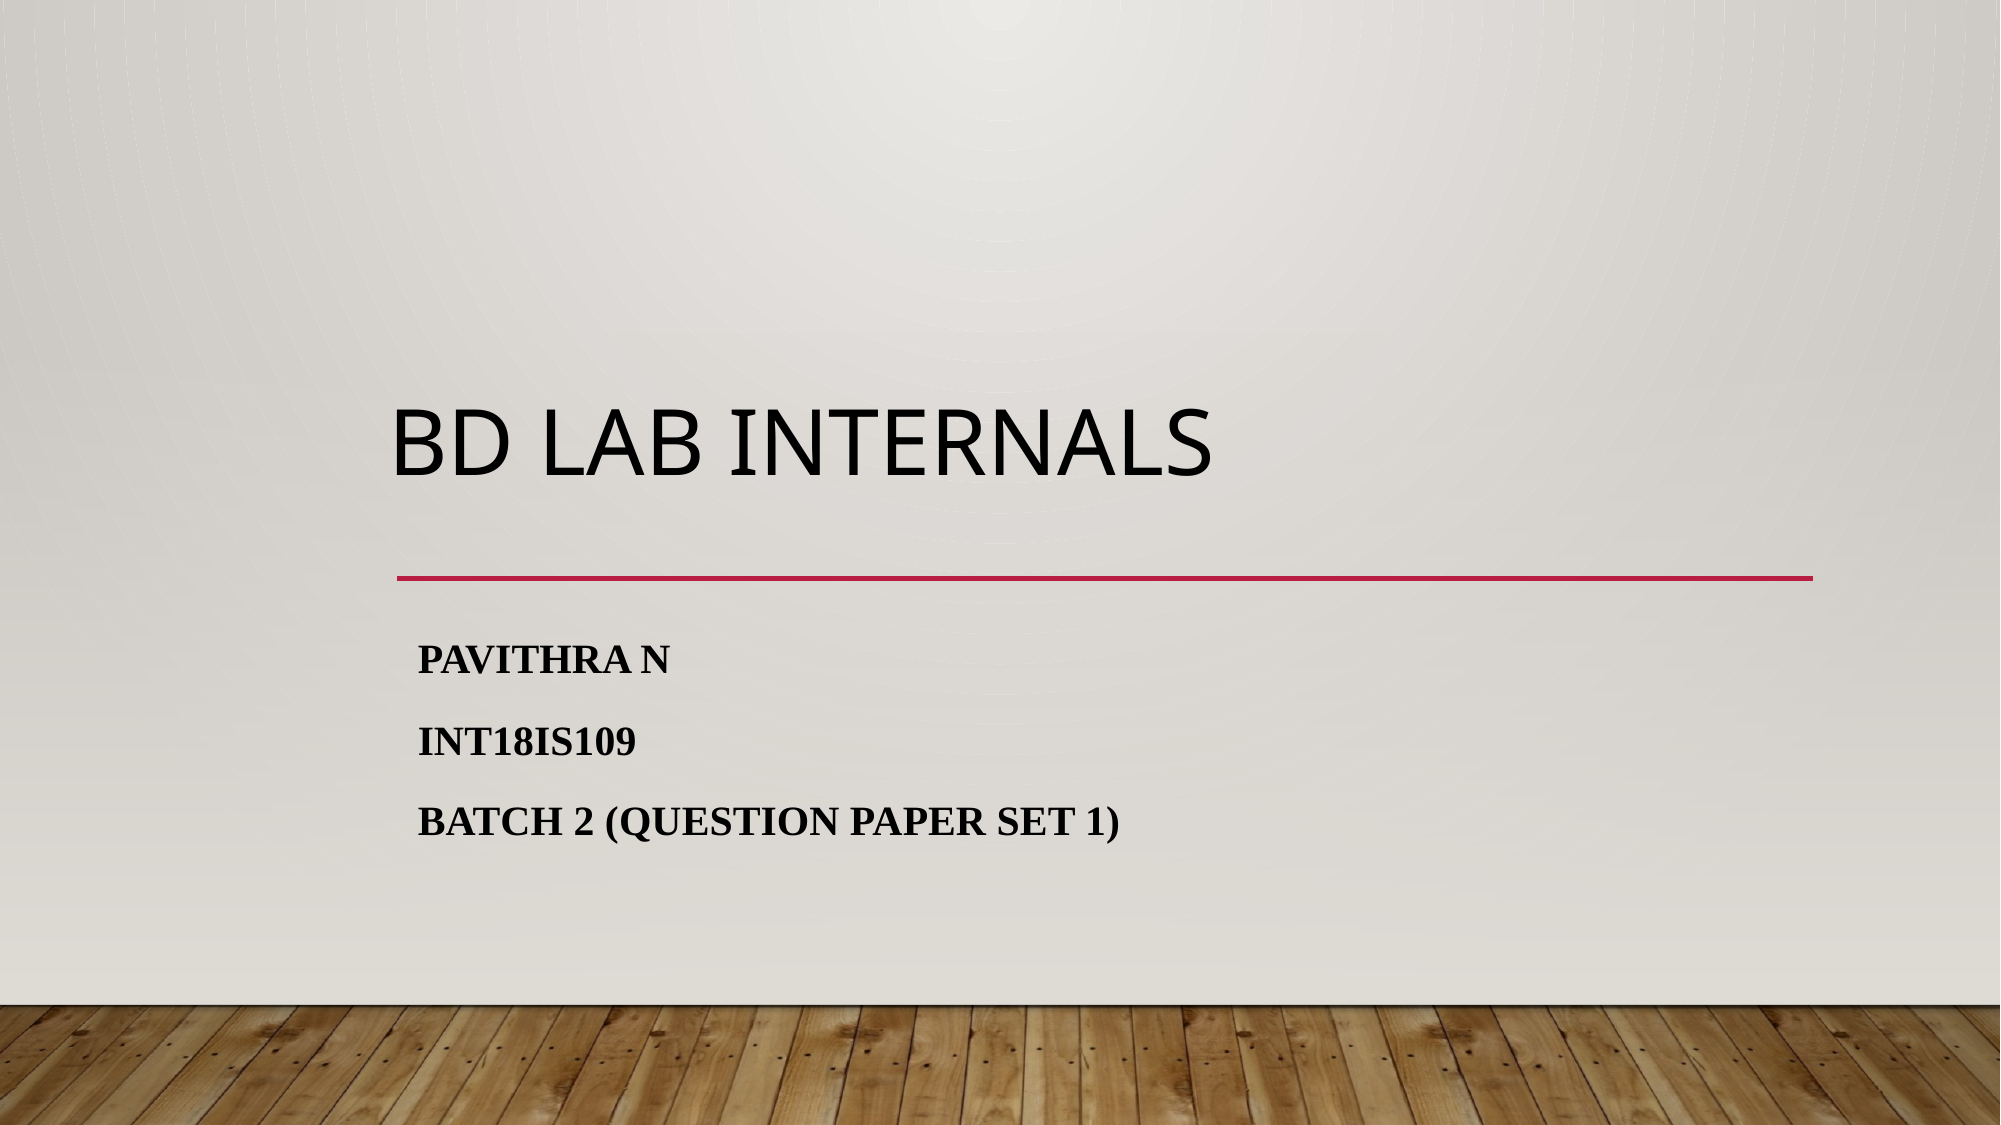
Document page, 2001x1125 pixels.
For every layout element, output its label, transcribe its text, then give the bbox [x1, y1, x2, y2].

subtitle Pavithra n Int18is109 Batch 2 (question paper set 1) [402, 607, 1820, 891]
title BD LAB INTERNALS [373, 78, 1790, 496]
picture [0, 1005, 2000, 1125]
